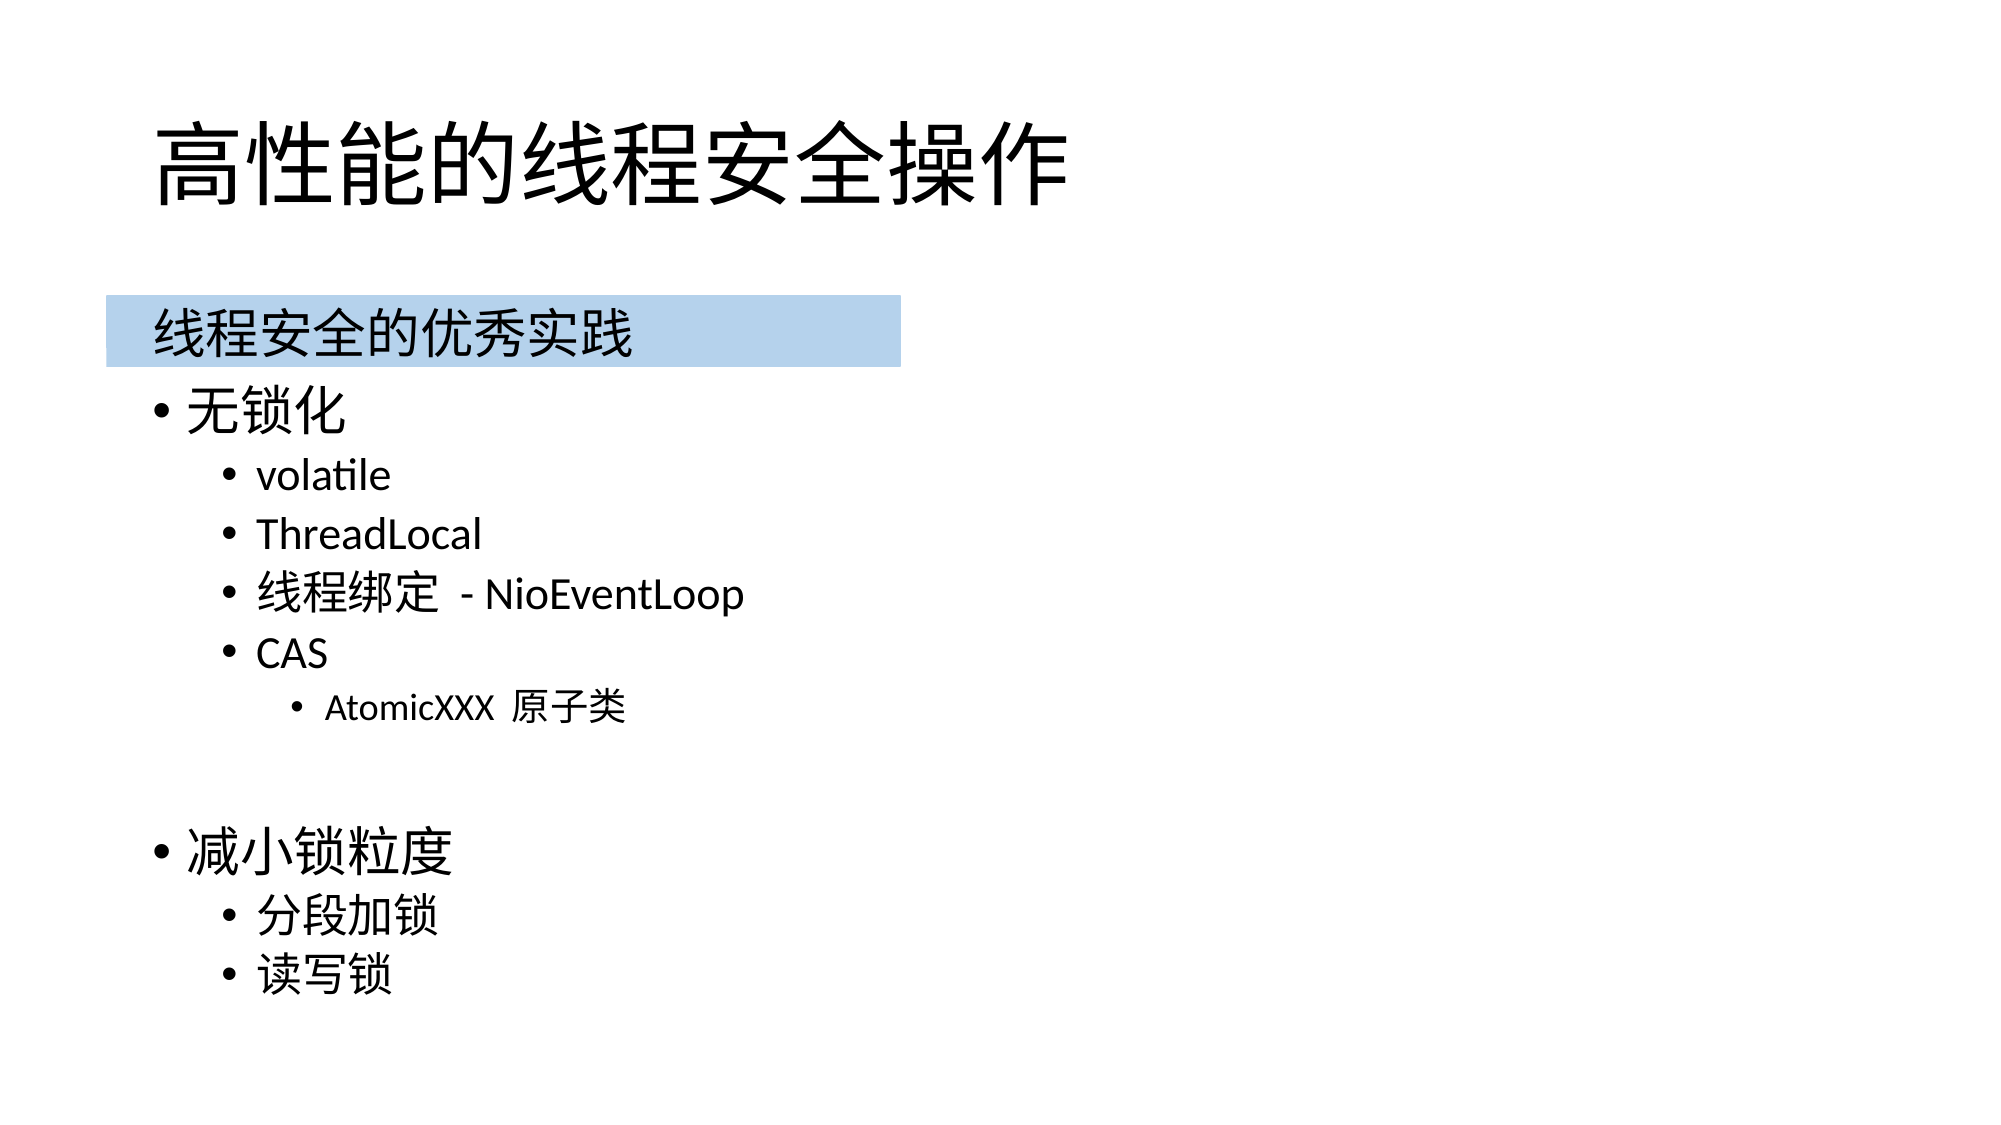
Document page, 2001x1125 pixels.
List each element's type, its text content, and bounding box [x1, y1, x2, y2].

text_box [105, 294, 902, 368]
list 线程安全的优秀实践 无锁化 volatile ThreadLocal 线程绑定 - NioEventLoop CAS AtomicXXX 原子类 减小锁粒度 分段加锁 读写锁 [137, 299, 1863, 1014]
title 高性能的线程安全操作 [137, 59, 1863, 278]
